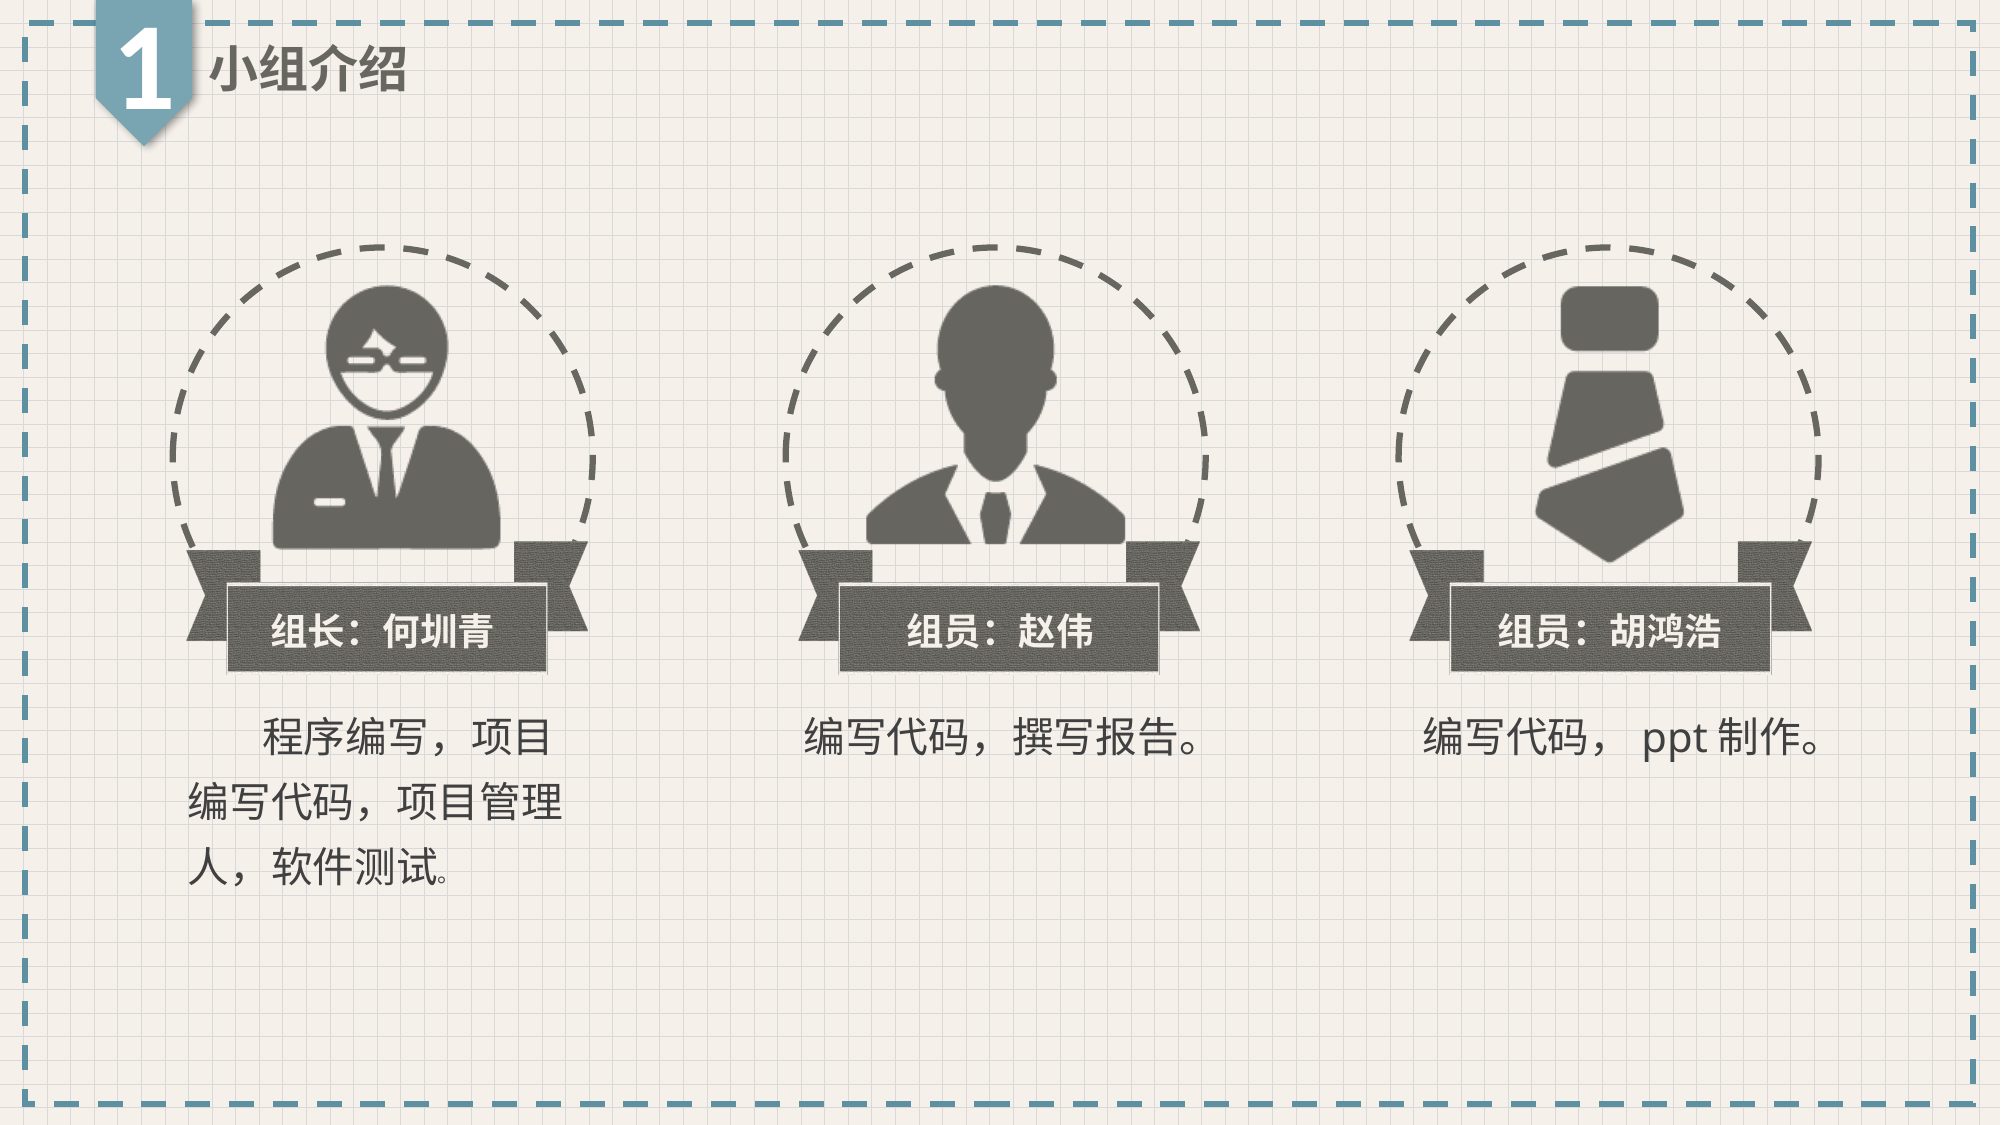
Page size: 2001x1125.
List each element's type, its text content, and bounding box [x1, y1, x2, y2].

text_box [303, 246, 463, 262]
picture [1409, 268, 1812, 675]
text_box [538, 316, 594, 541]
text_box 编写代码，撰写报告。 [788, 688, 1209, 769]
text_box [784, 310, 844, 541]
text_box [171, 317, 225, 541]
text_box 编写代码，ppt制作。 [1407, 688, 1828, 769]
text_box [1148, 311, 1207, 541]
text_box 小组介绍 [200, 30, 424, 105]
text_box 程序编写，项目编写代码，项目管理人，软件测试。 [172, 688, 593, 899]
text_box [1515, 246, 1702, 268]
text_box [913, 246, 1078, 263]
picture [797, 263, 1200, 675]
text_box [1397, 316, 1453, 541]
text_box [1767, 317, 1820, 541]
text_box 1 [97, 0, 191, 142]
text_box [138, 142, 150, 148]
picture [186, 262, 588, 675]
